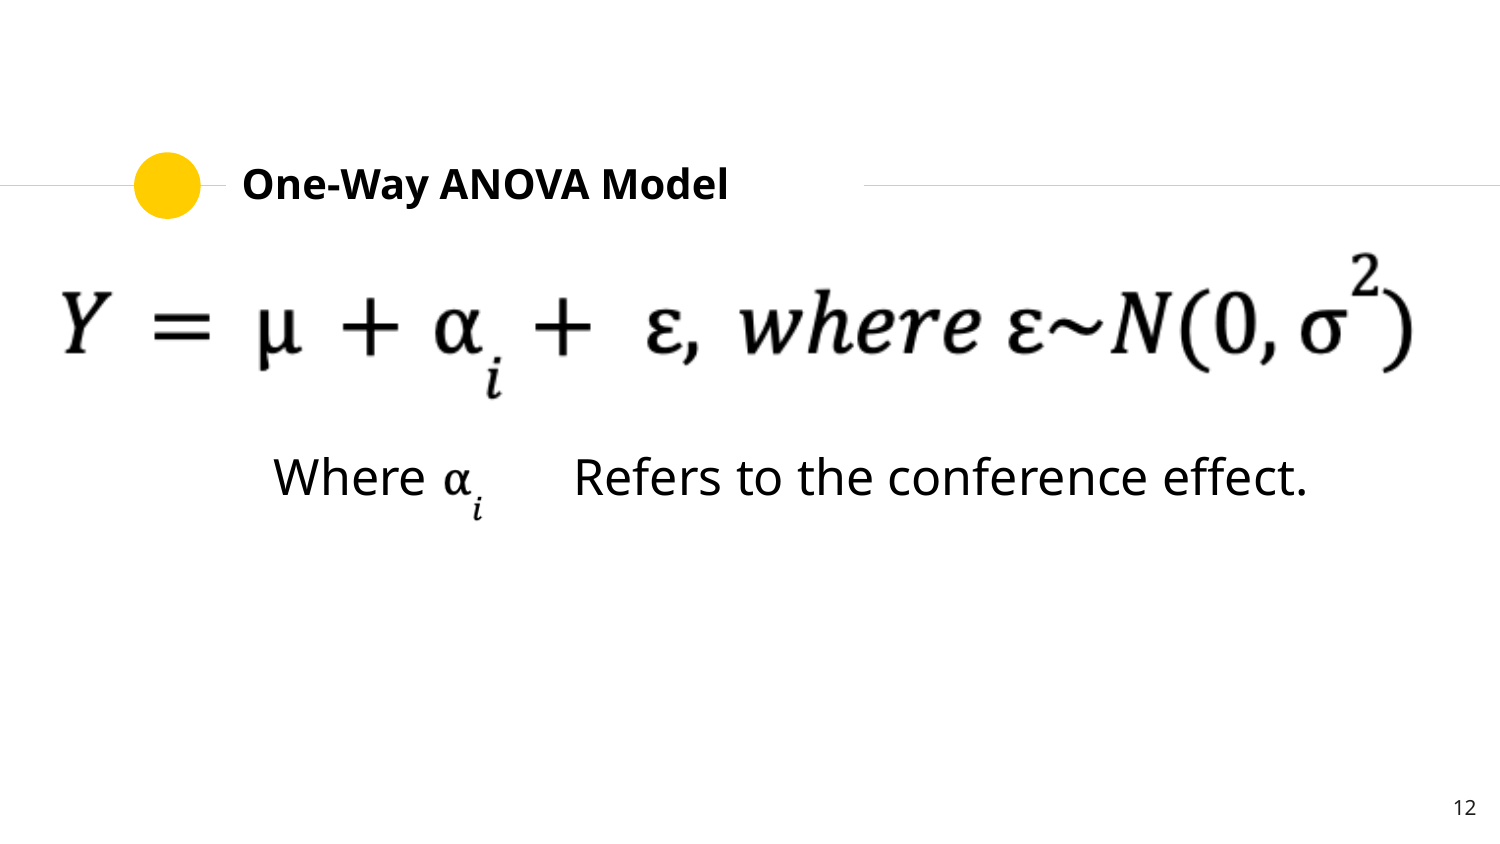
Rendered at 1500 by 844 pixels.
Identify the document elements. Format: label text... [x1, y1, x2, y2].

slide_number 12 [1401, 779, 1492, 844]
title One-Way ANOVA Model [226, 146, 863, 219]
picture [51, 237, 1449, 411]
list Where Refers to the conference effect. [258, 430, 1376, 844]
picture [437, 429, 494, 528]
